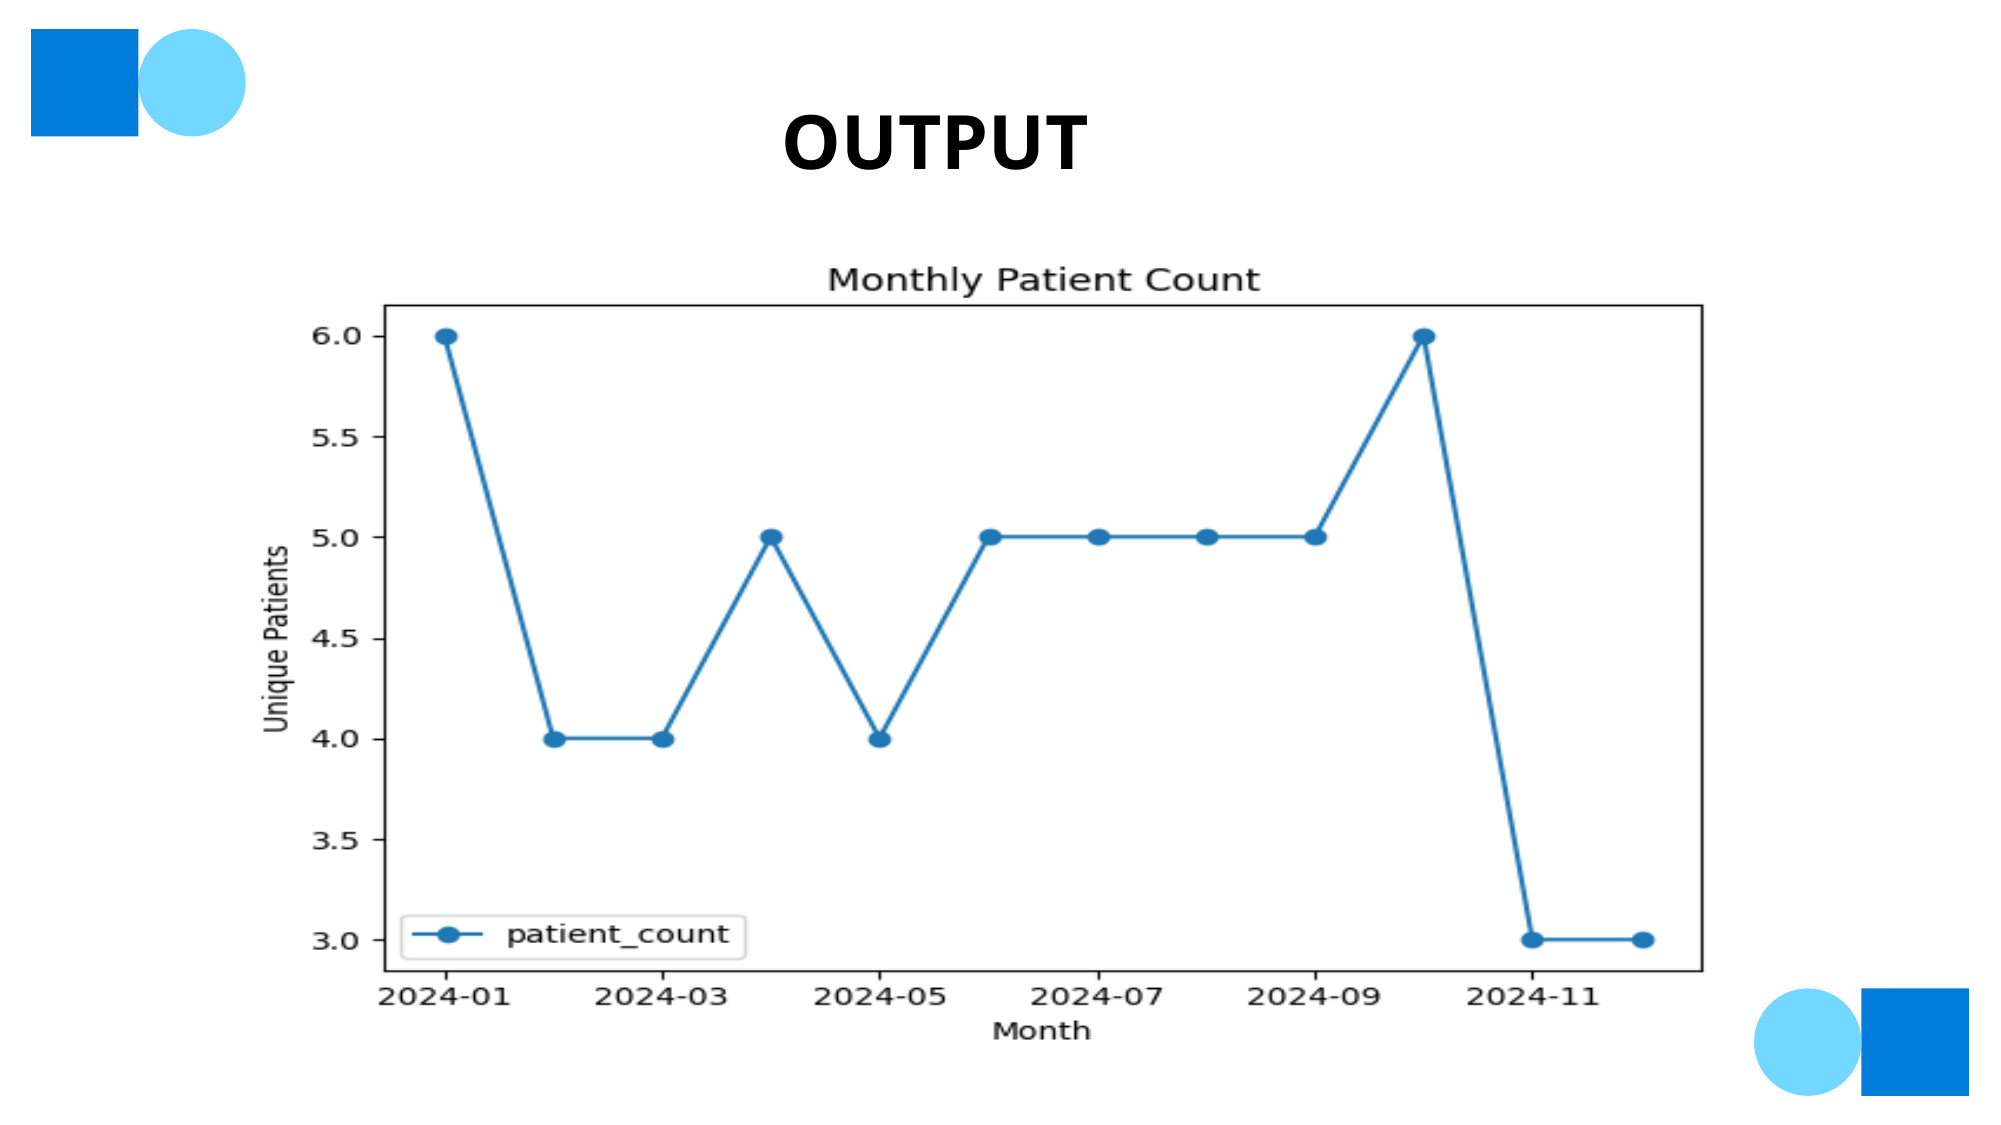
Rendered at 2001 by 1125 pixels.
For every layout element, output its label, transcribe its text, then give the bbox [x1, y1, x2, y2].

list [229, 241, 1737, 1072]
title OUTPUT [138, 90, 1862, 189]
